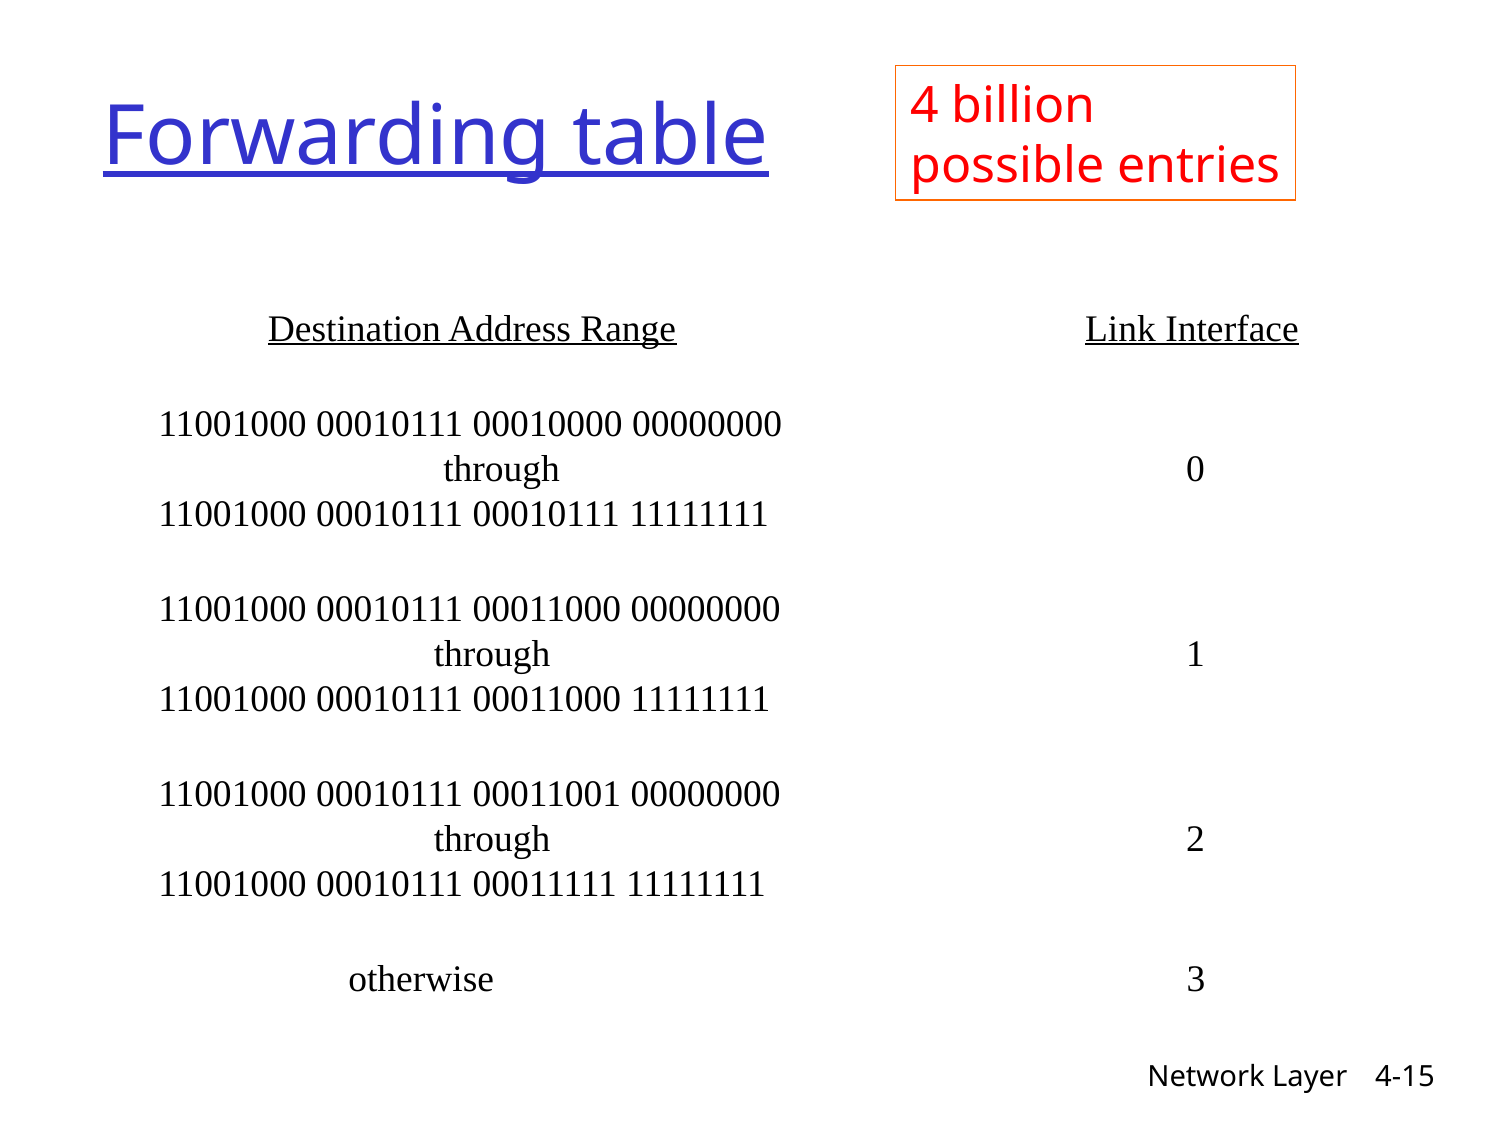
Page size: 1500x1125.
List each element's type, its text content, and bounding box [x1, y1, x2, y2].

title Forwarding table [87, 37, 1363, 225]
slide_number 4-15 [1338, 1049, 1451, 1125]
text_box Destination Address Range Link Interface 11001000 00010111 00010000 00000000 through 0 11001000 00010111 00010111 11111111 11001000 00010111 00011000 00000000 through 1 11001000 00010111 00011000 11111111 11001000 00010111 00011001 00000000 through 2 11001000 00010111 00011111 11111111 otherwise 3 [58, 296, 1315, 1006]
footer Network Layer [887, 1049, 1338, 1125]
text_box 4 billion possible entries [895, 65, 1296, 201]
